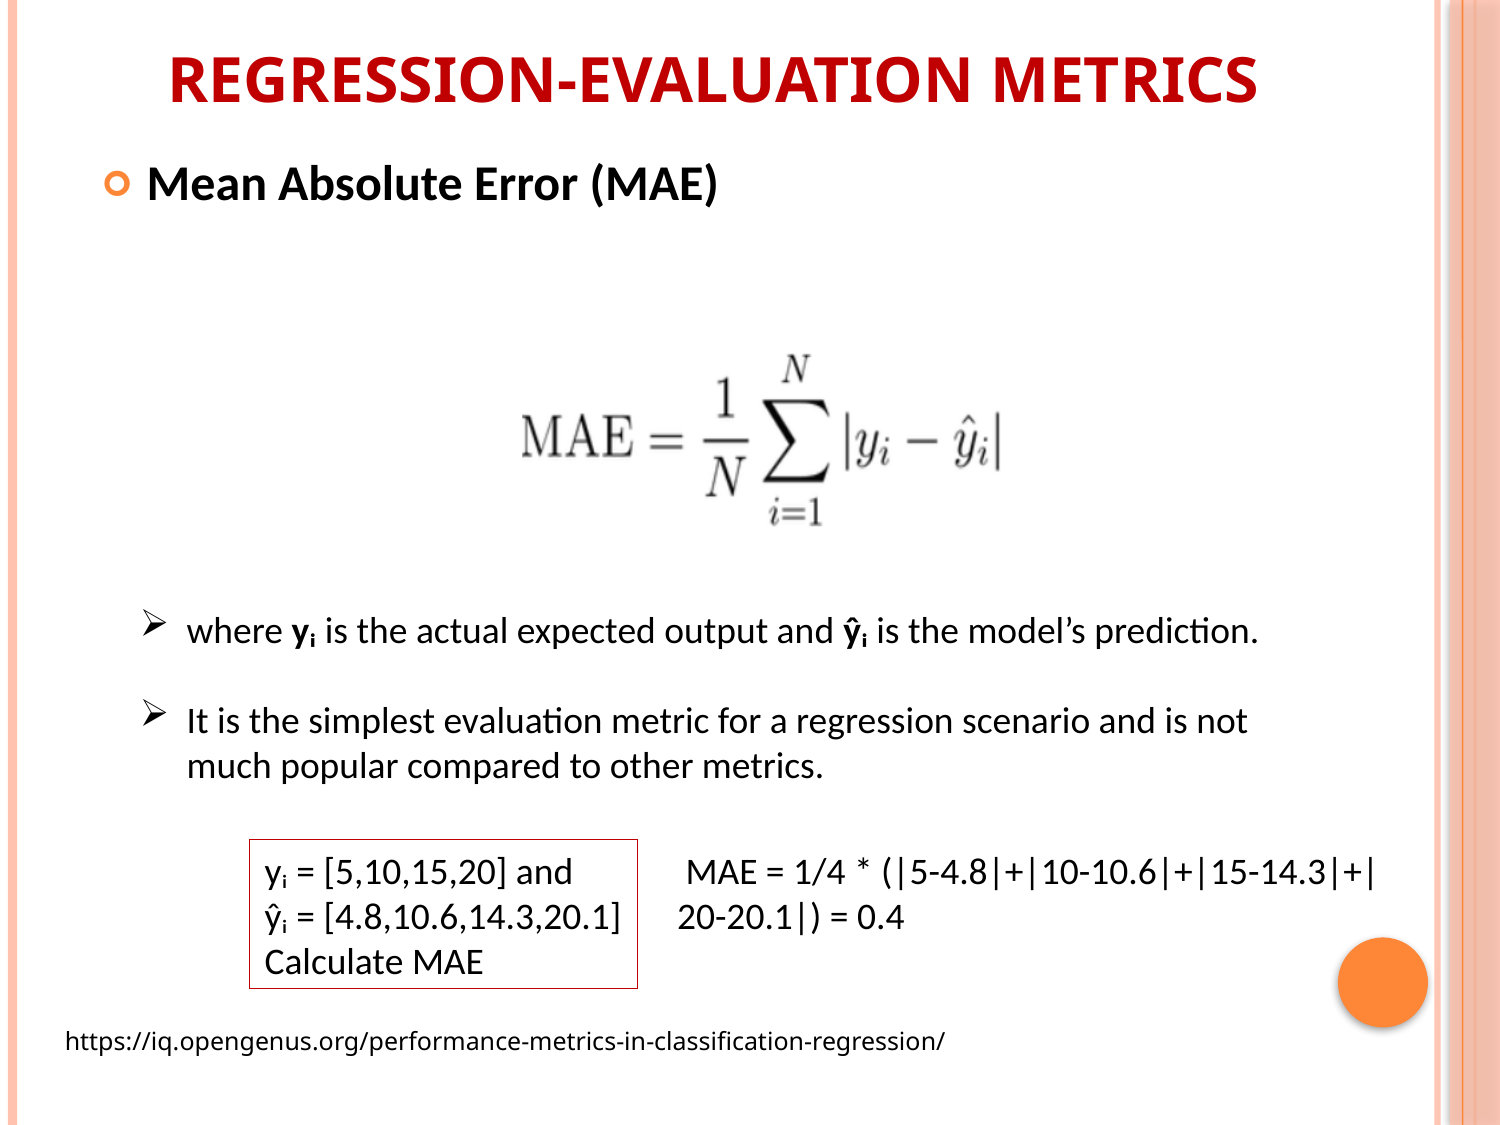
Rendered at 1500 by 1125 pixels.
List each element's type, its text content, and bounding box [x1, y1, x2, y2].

text_box yᵢ = [5,10,15,20] and ŷᵢ = [4.8,10.6,14.3,20.1] Calculate MAE [249, 839, 638, 989]
text_box MAE = 1/4 * (|5-4.8|+|10-10.6|+|15-14.3|+|20-20.1|) = 0.4 [662, 839, 1413, 944]
text_box Regression-Evaluation Metrics [99, 38, 1325, 116]
text_box https://iq.opengenus.org/performance-metrics-in-classification-regression/ [50, 1017, 1500, 1063]
text_box where yᵢ is the actual expected output and ŷᵢ is the model’s prediction. It is the simplest evaluation metric for a regression scenario and is not much popular compared to other metrics. [124, 598, 1325, 793]
picture [49, 311, 1413, 563]
list Mean Absolute Error (MAE) [86, 155, 1450, 955]
